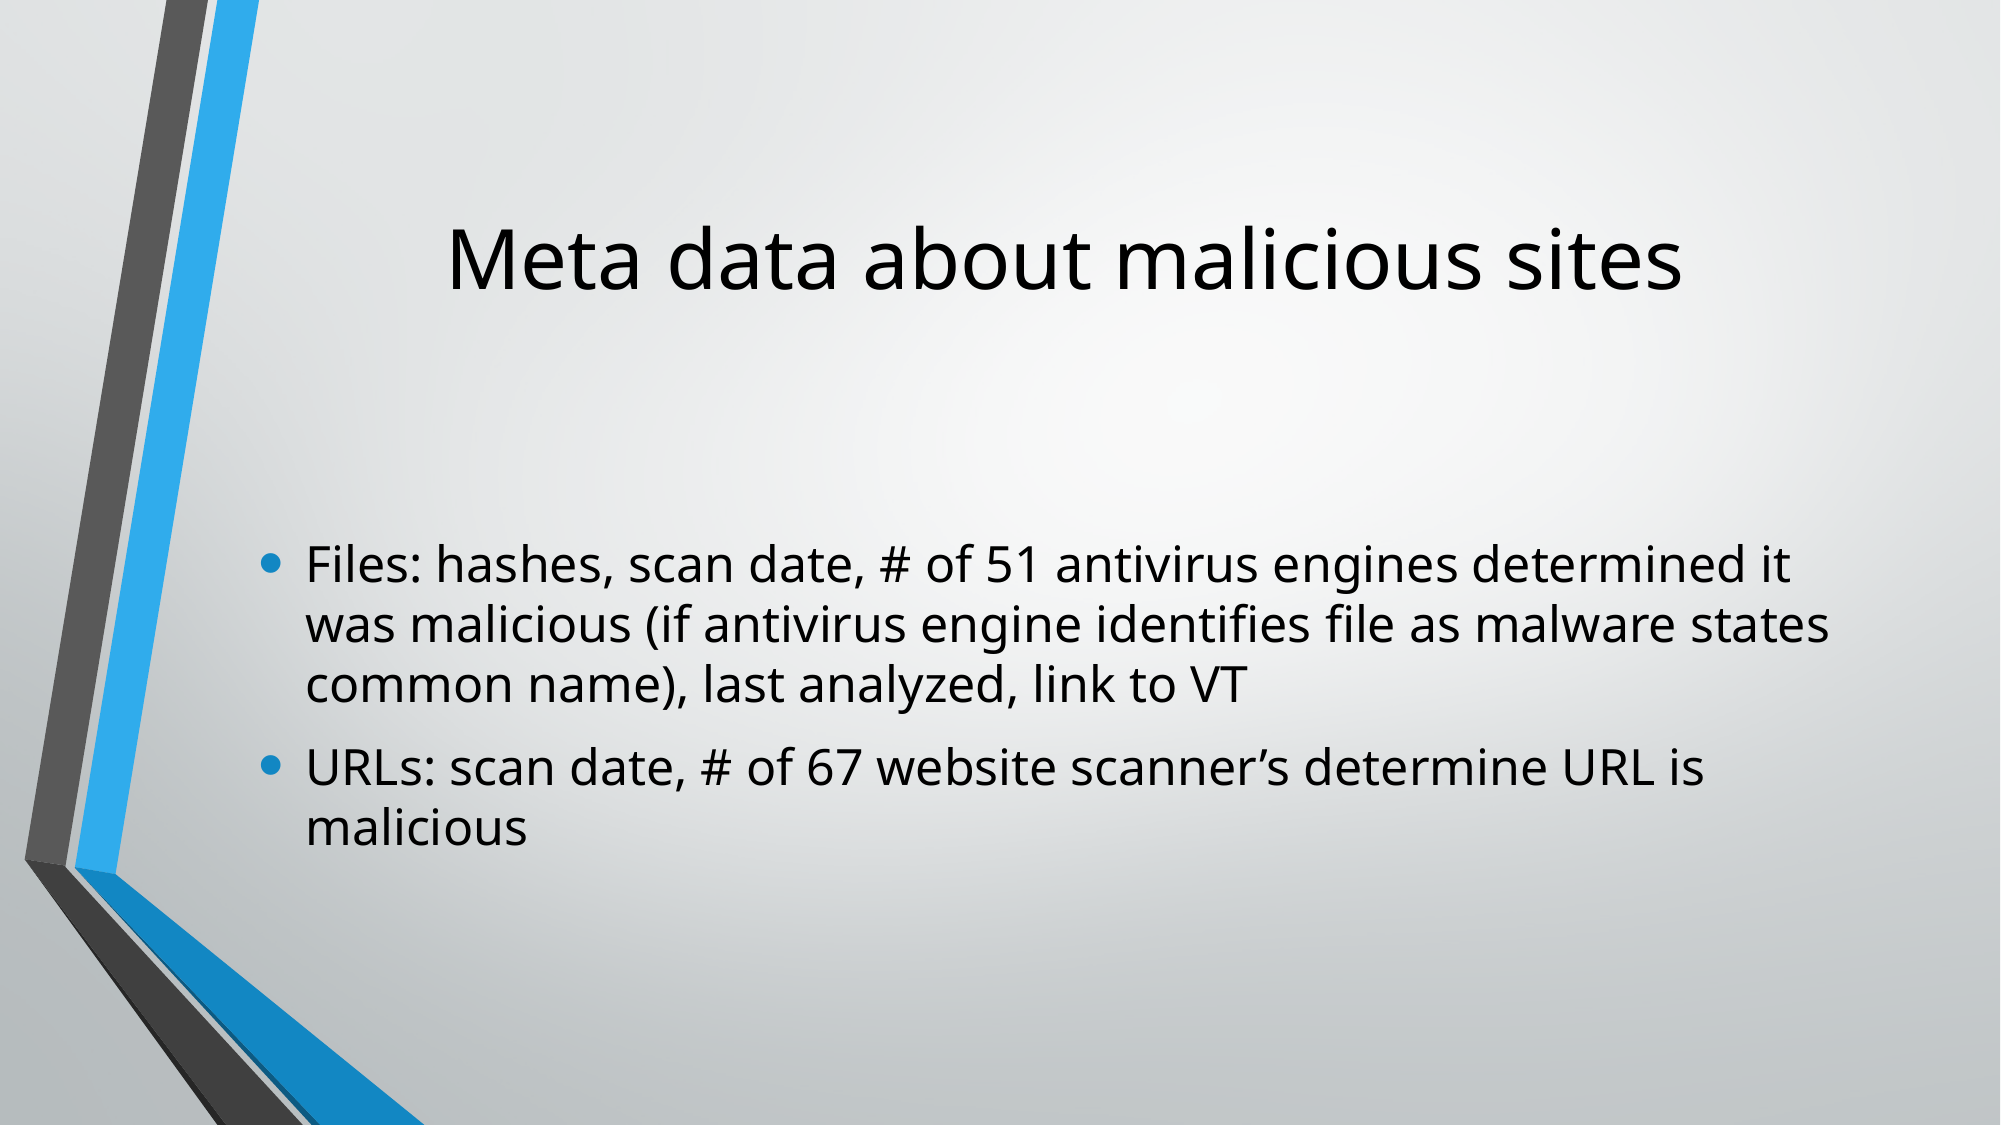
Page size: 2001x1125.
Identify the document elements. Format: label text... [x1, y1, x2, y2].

list Files: hashes, scan date, # of 51 antivirus engines determined it was malicious (if antivirus engine identifies file as malware states common name), last analyzed, link to VT URLs: scan date, # of 67 website scanner’s determine URL is malicious [243, 437, 1887, 950]
title Meta data about malicious sites [243, 112, 1887, 400]
